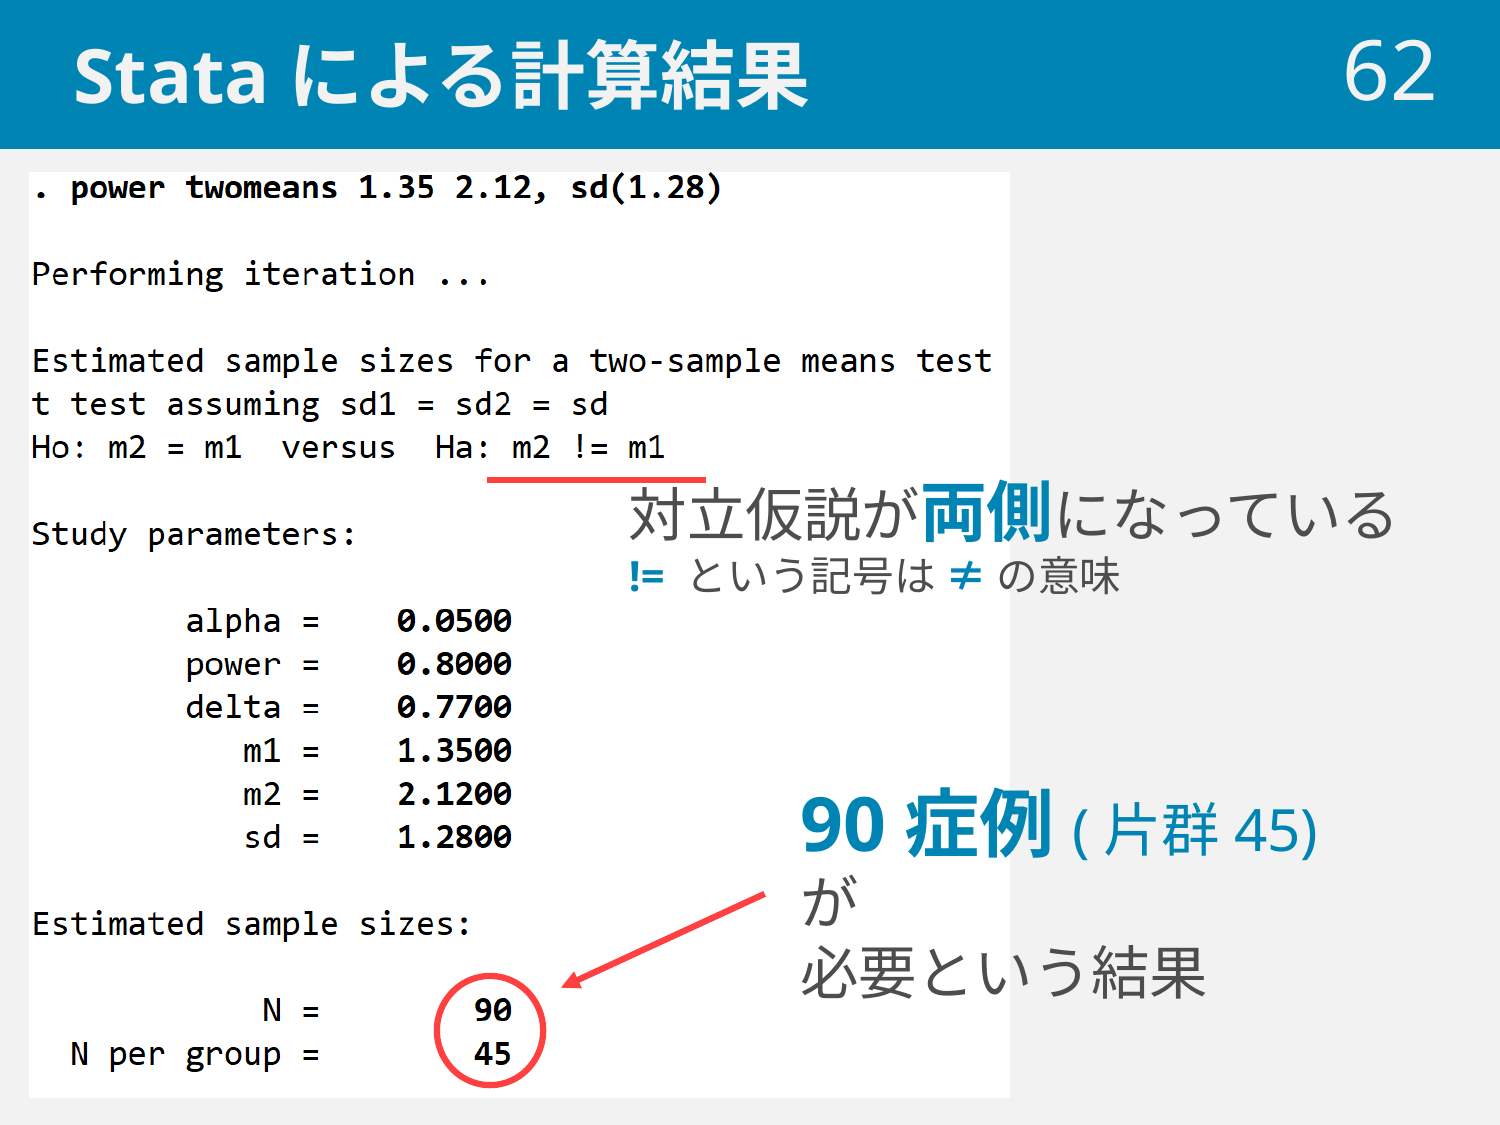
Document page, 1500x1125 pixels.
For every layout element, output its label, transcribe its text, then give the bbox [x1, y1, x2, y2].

slide_number 62 [1162, 26, 1454, 121]
text_box 90症例(片群45)が 必要という結果 [1015, 769, 1353, 1014]
picture [998, 797, 1006, 824]
title Stataによる計算結果 [0, 0, 1500, 149]
text_box 対立仮説が両側になっている != という記号は ≠ の意味 [1015, 462, 1416, 608]
picture [29, 172, 1011, 1098]
picture [1003, 487, 1009, 535]
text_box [560, 894, 762, 988]
